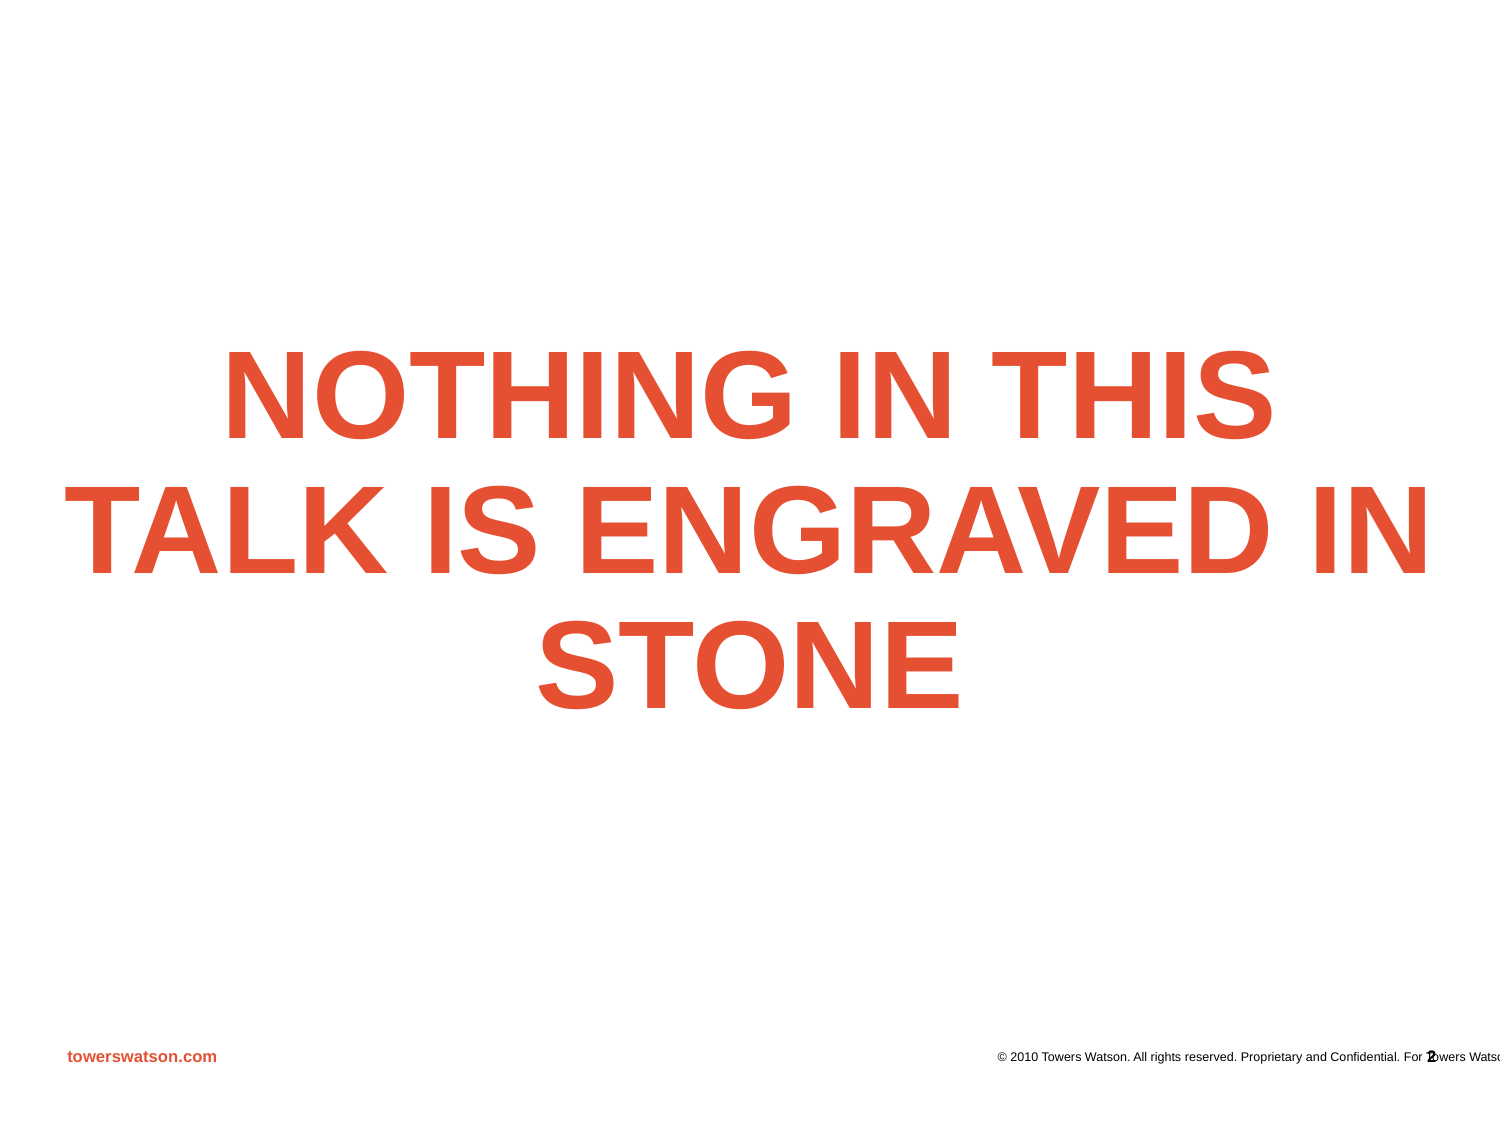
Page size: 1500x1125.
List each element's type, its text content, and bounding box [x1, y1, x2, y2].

slide_number 2 [1382, 1038, 1437, 1084]
title NOTHING IN THIS TALK IS ENGRAVED IN STONE [62, 70, 1437, 996]
